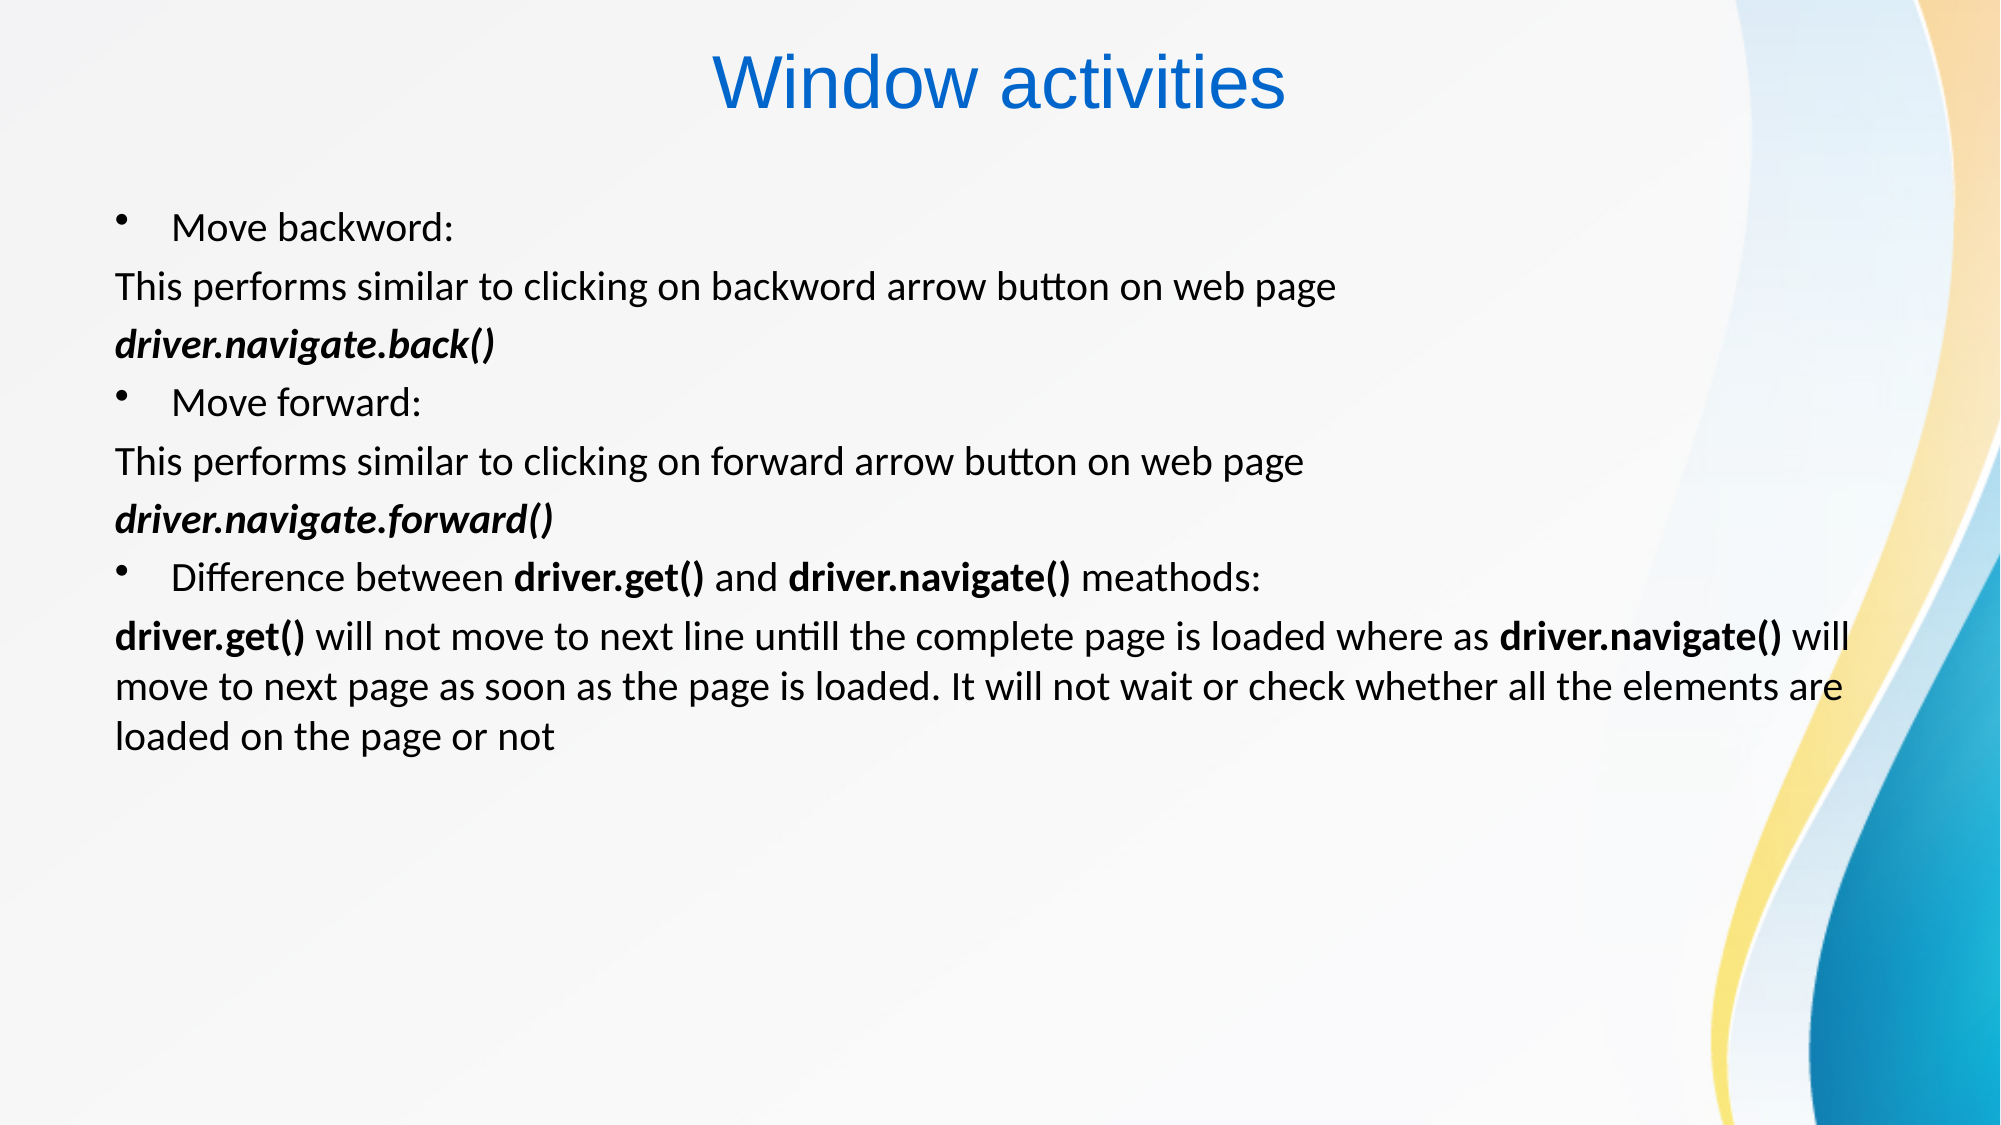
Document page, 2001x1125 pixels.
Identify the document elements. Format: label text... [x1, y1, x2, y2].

list Move backword: This performs similar to clicking on backword arrow button on web page driver.navigate.back() Move forward: This performs similar to clicking on forward arrow button on web page driver.navigate.forward() Difference between driver.get() and driver.navigate() meathods: driver.get() will not move to next line untill the complete page is loaded where as driver.navigate() will move to next page as soon as the page is loaded. It will not wait or check whether all the elements are loaded on the page or not [99, 192, 1901, 1006]
title Window activities [99, 30, 1901, 127]
picture [0, 0, 2001, 1125]
